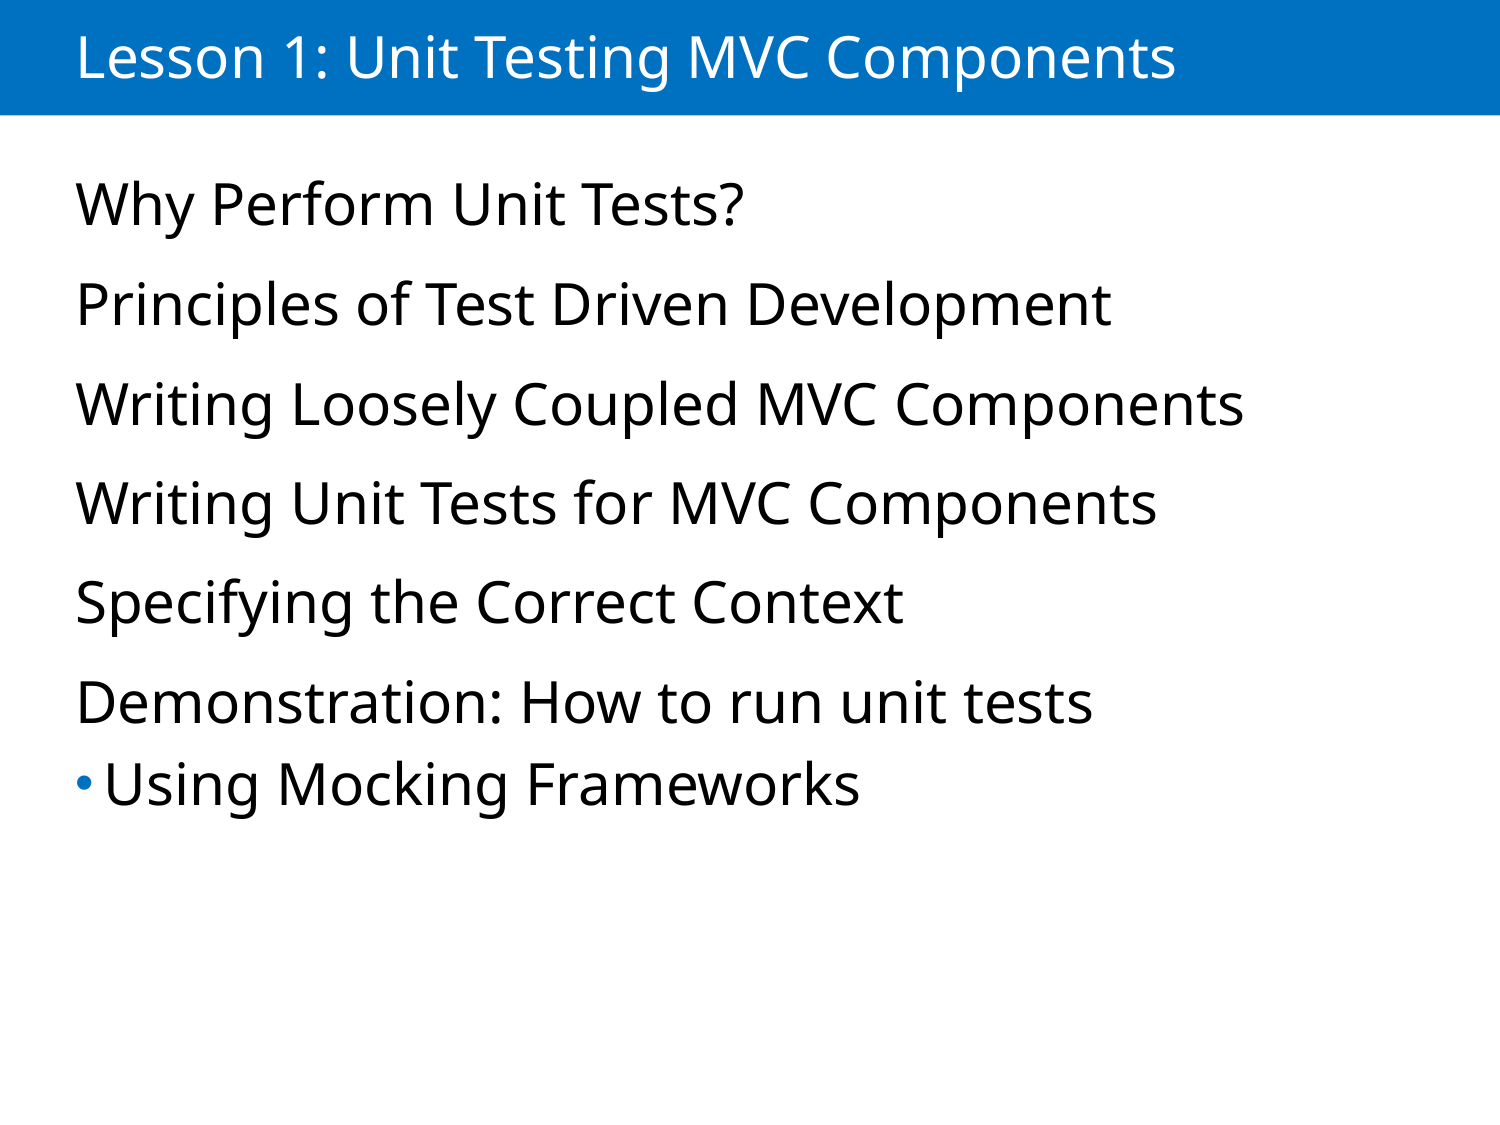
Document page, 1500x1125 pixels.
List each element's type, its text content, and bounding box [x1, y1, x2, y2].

title Lesson 1: Unit Testing MVC Components [75, 0, 1351, 122]
list Why Perform Unit Tests? Principles of Test Driven Development Writing Loosely Coupled MVC Components Writing Unit Tests for MVC Components Specifying the Correct Context Demonstration: How to run unit tests Using Mocking Frameworks [74, 167, 1408, 1013]
